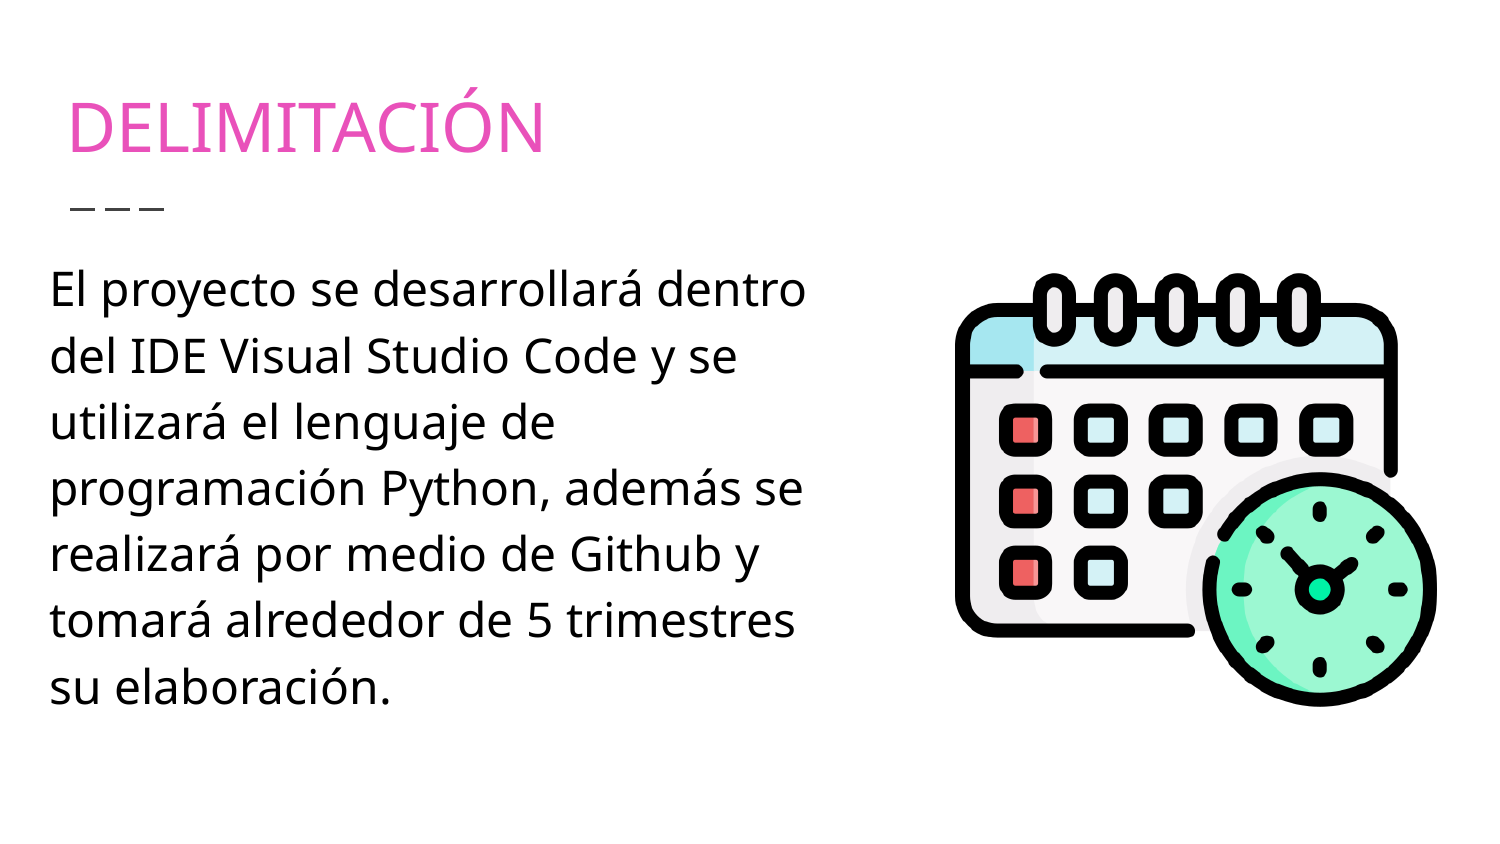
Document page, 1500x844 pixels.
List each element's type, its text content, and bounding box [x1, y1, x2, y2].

list El proyecto se desarrollará dentro del IDE Visual Studio Code y se utilizará el lenguaje de programación Python, además se realizará por medio de Github y tomará alrededor de 5 trimestres su elaboración. [34, 235, 836, 744]
title DELIMITACIÓN [51, 61, 1449, 182]
picture [955, 248, 1437, 731]
